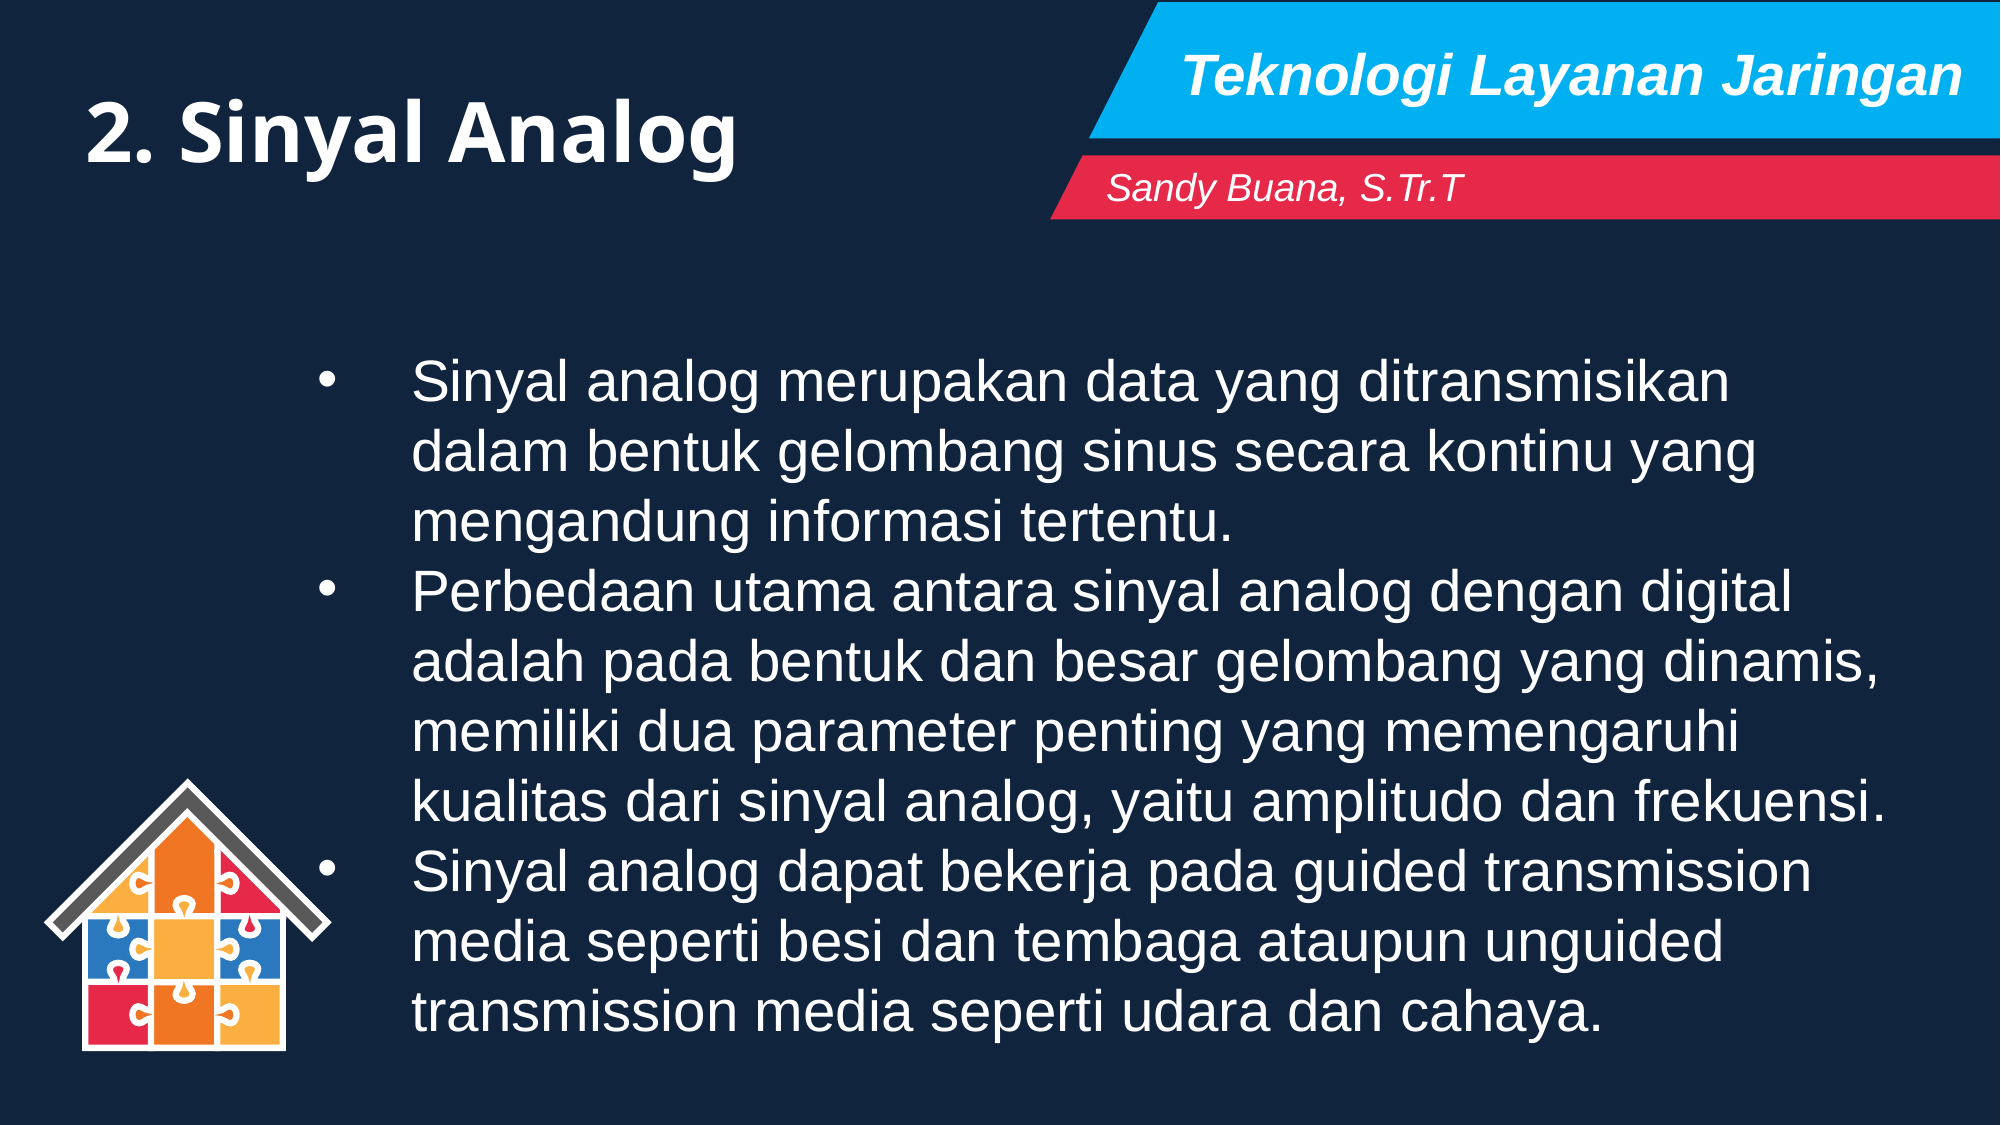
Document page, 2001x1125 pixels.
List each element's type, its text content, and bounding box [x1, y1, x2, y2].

text_box [1087, 1, 2000, 140]
text_box Sandy Buana, S.Tr.T [1091, 155, 1875, 217]
list 2. Sinyal Analog [70, 82, 997, 202]
text_box [284, 877, 329, 939]
text_box [46, 883, 85, 939]
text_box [85, 808, 284, 1048]
text_box [160, 781, 215, 808]
text_box Sinyal analog merupakan data yang ditransmisikan dalam bentuk gelombang sinus secara kontinu yang mengandung informasi tertentu. Perbedaan utama antara sinyal analog dengan digital adalah pada bentuk dan besar gelombang yang dinamis, memiliki dua parameter penting yang memengaruhi kualitas dari sinyal analog, yaitu amplitudo dan frekuensi. Sinyal analog dapat bekerja pada guided transmission media seperti besi dan tembaga ataupun unguided transmission media seperti udara dan cahaya. [302, 335, 1915, 1051]
text_box [1048, 154, 2000, 221]
text_box Teknologi Layanan Jaringan [1165, 29, 1986, 115]
